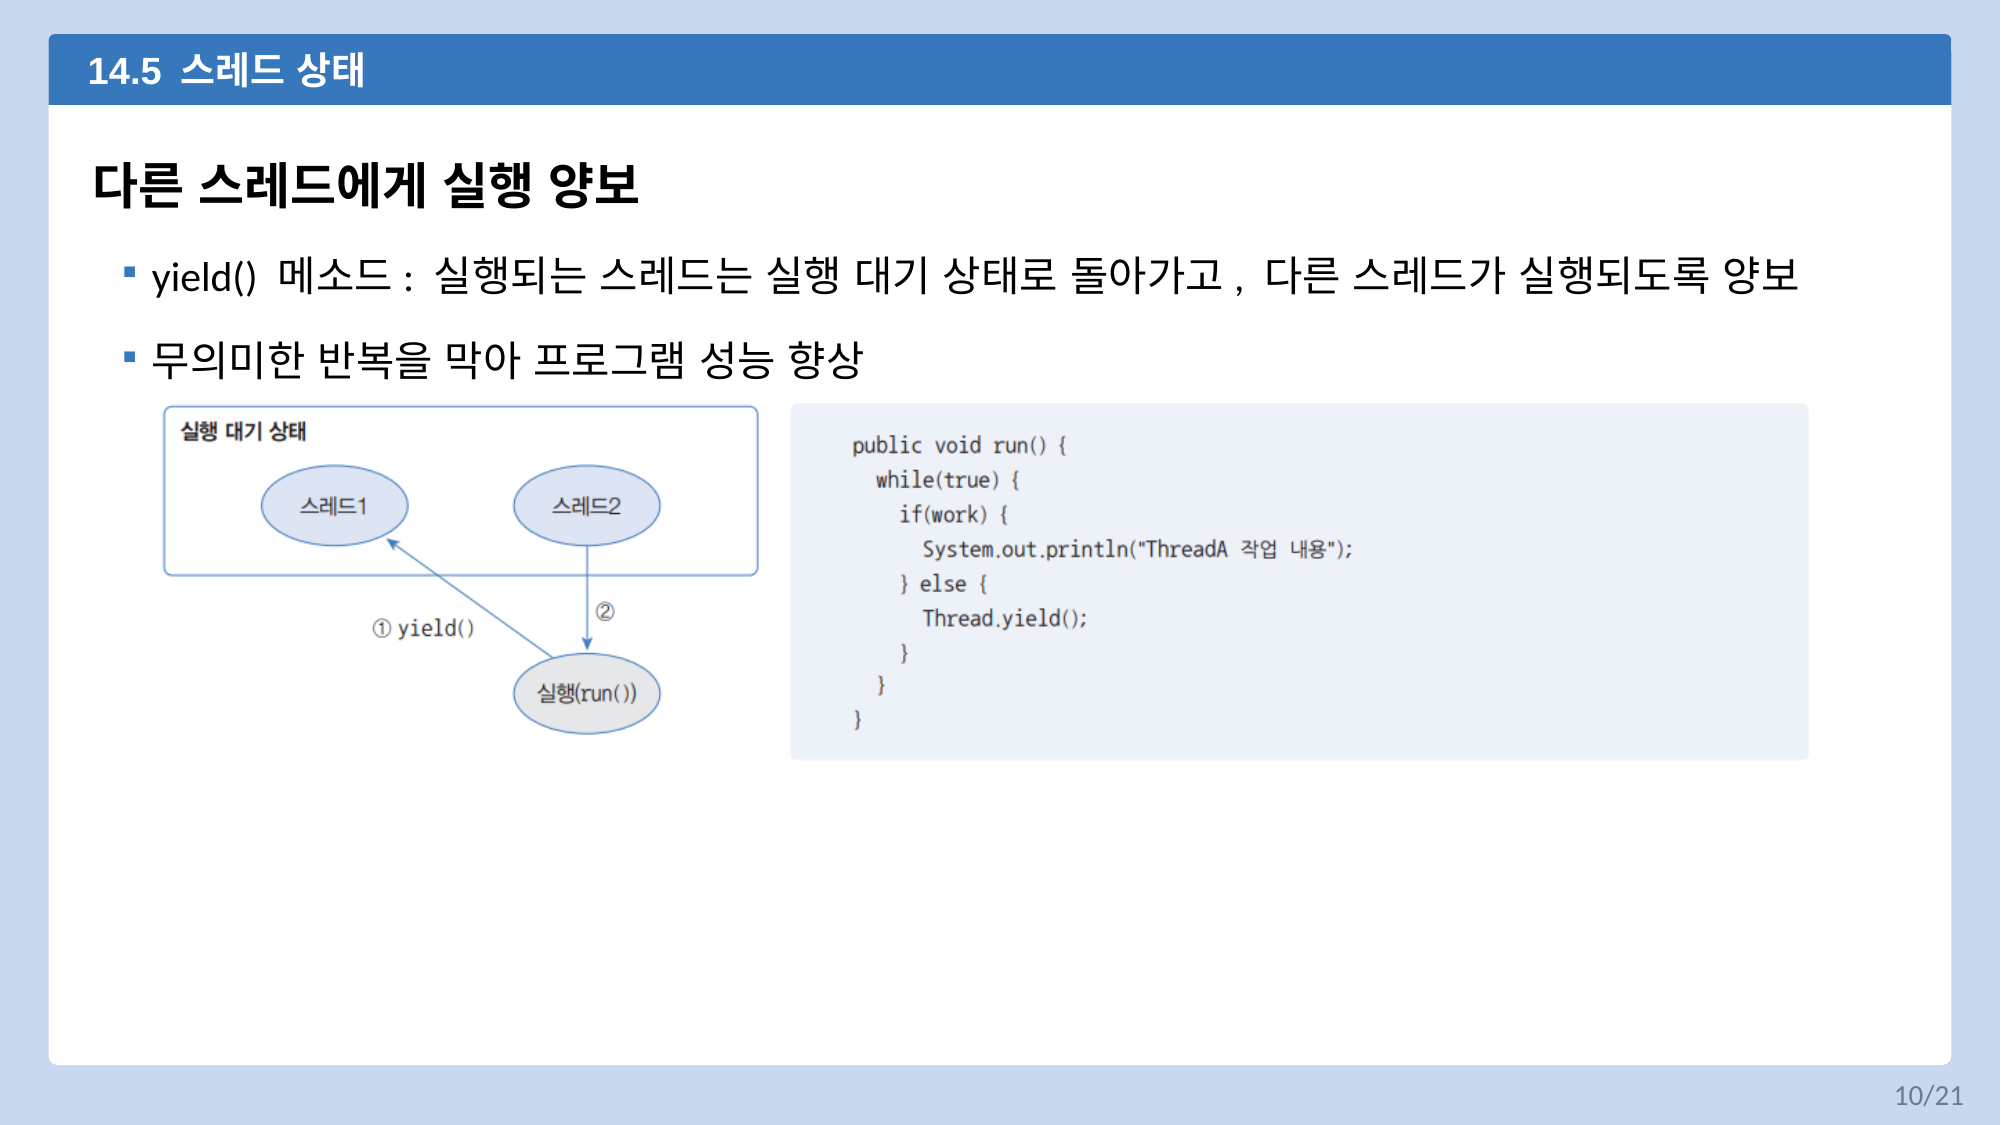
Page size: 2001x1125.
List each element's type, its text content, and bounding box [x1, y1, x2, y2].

list 다른 스레드에게 실행 양보 yield() 메소드: 실행되는 스레드는 실행 대기 상태로 돌아가고, 다른 스레드가 실행되도록 양보 무의미한 반복을 막아 프로그램 성능 향상 [77, 116, 1927, 1044]
picture [156, 391, 767, 739]
title 14.5 스레드 상태 [72, 44, 1798, 101]
picture [786, 398, 1813, 761]
